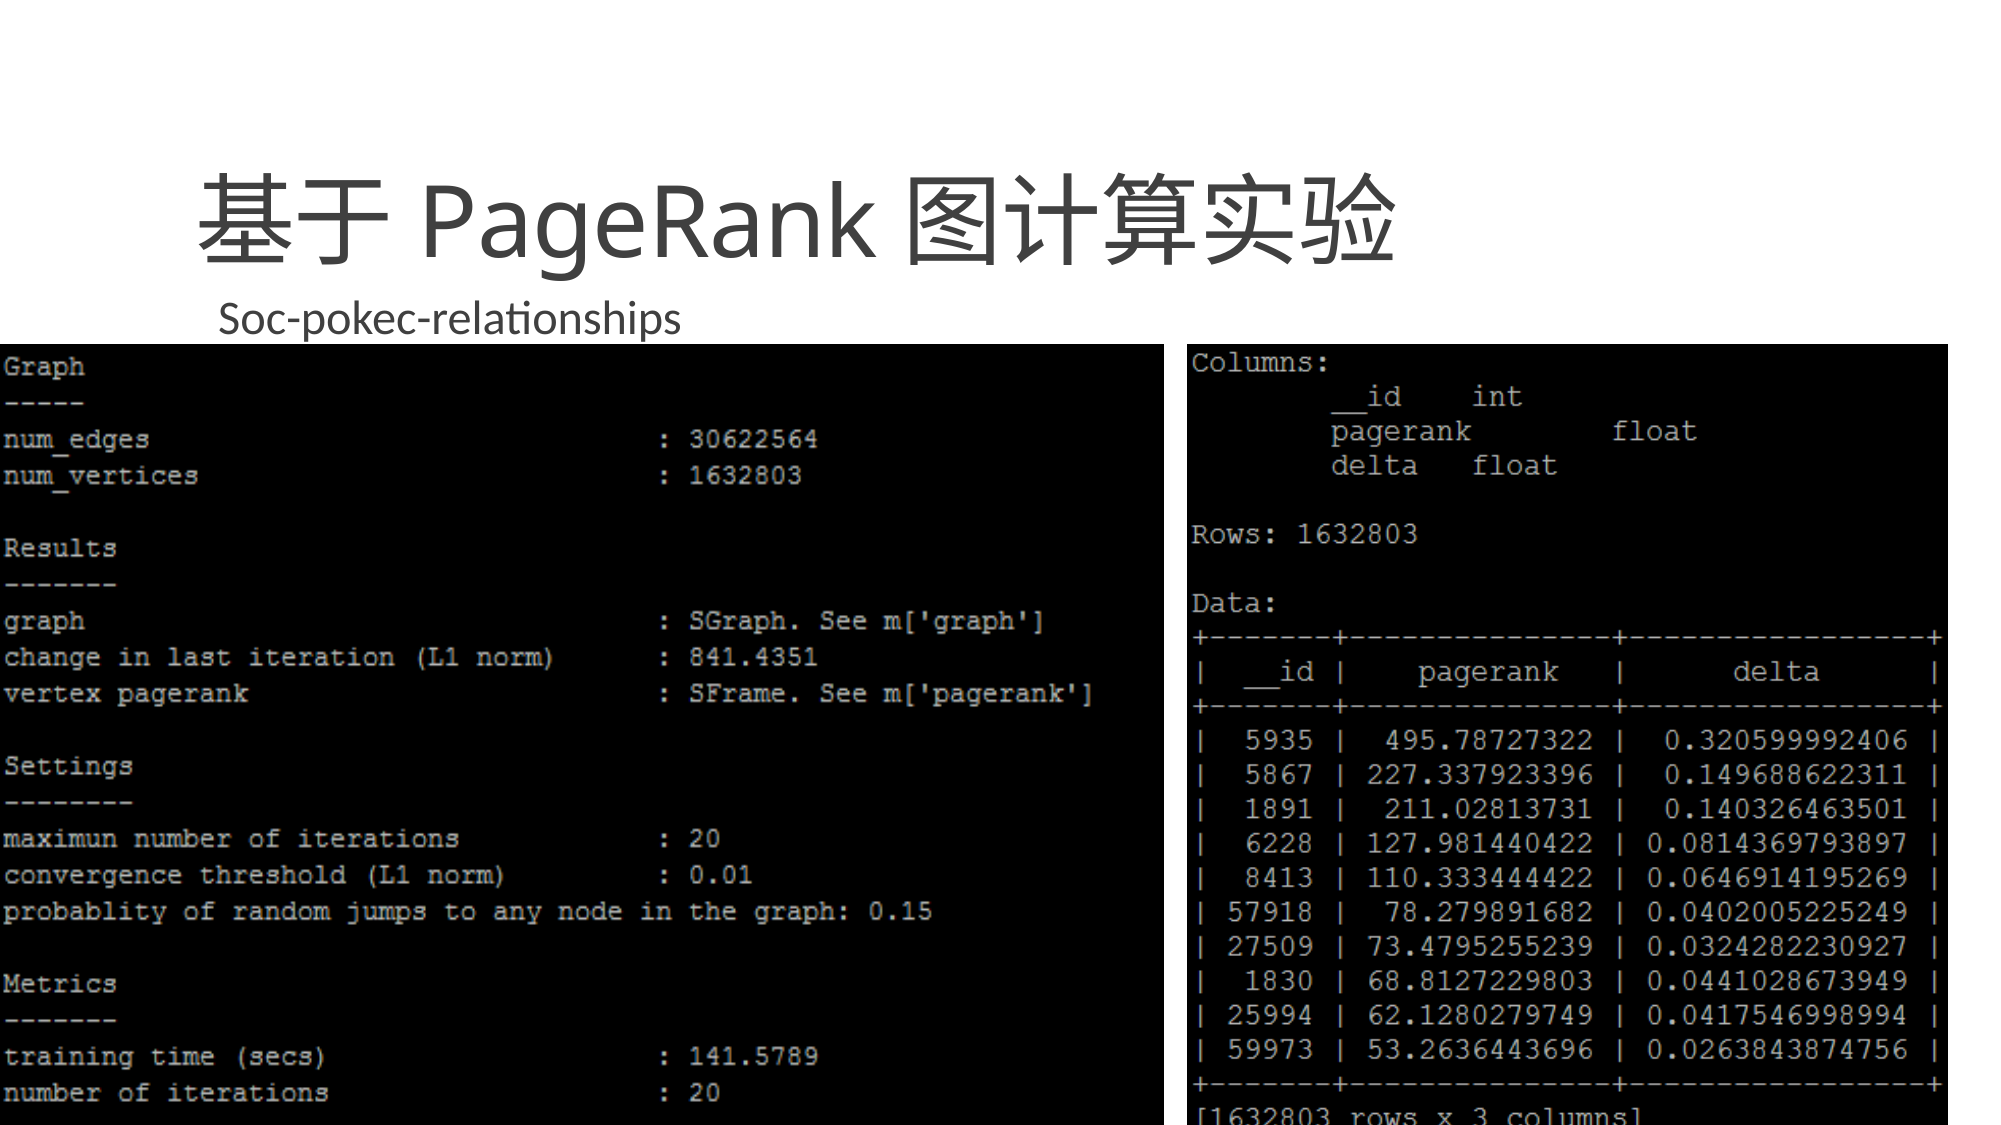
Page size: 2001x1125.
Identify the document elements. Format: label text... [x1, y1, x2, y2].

title 基于PageRank图计算实验 [180, 47, 1830, 285]
picture [1186, 344, 1949, 1125]
picture [0, 344, 1165, 1125]
list Soc-pokec-relationships [203, 285, 725, 341]
